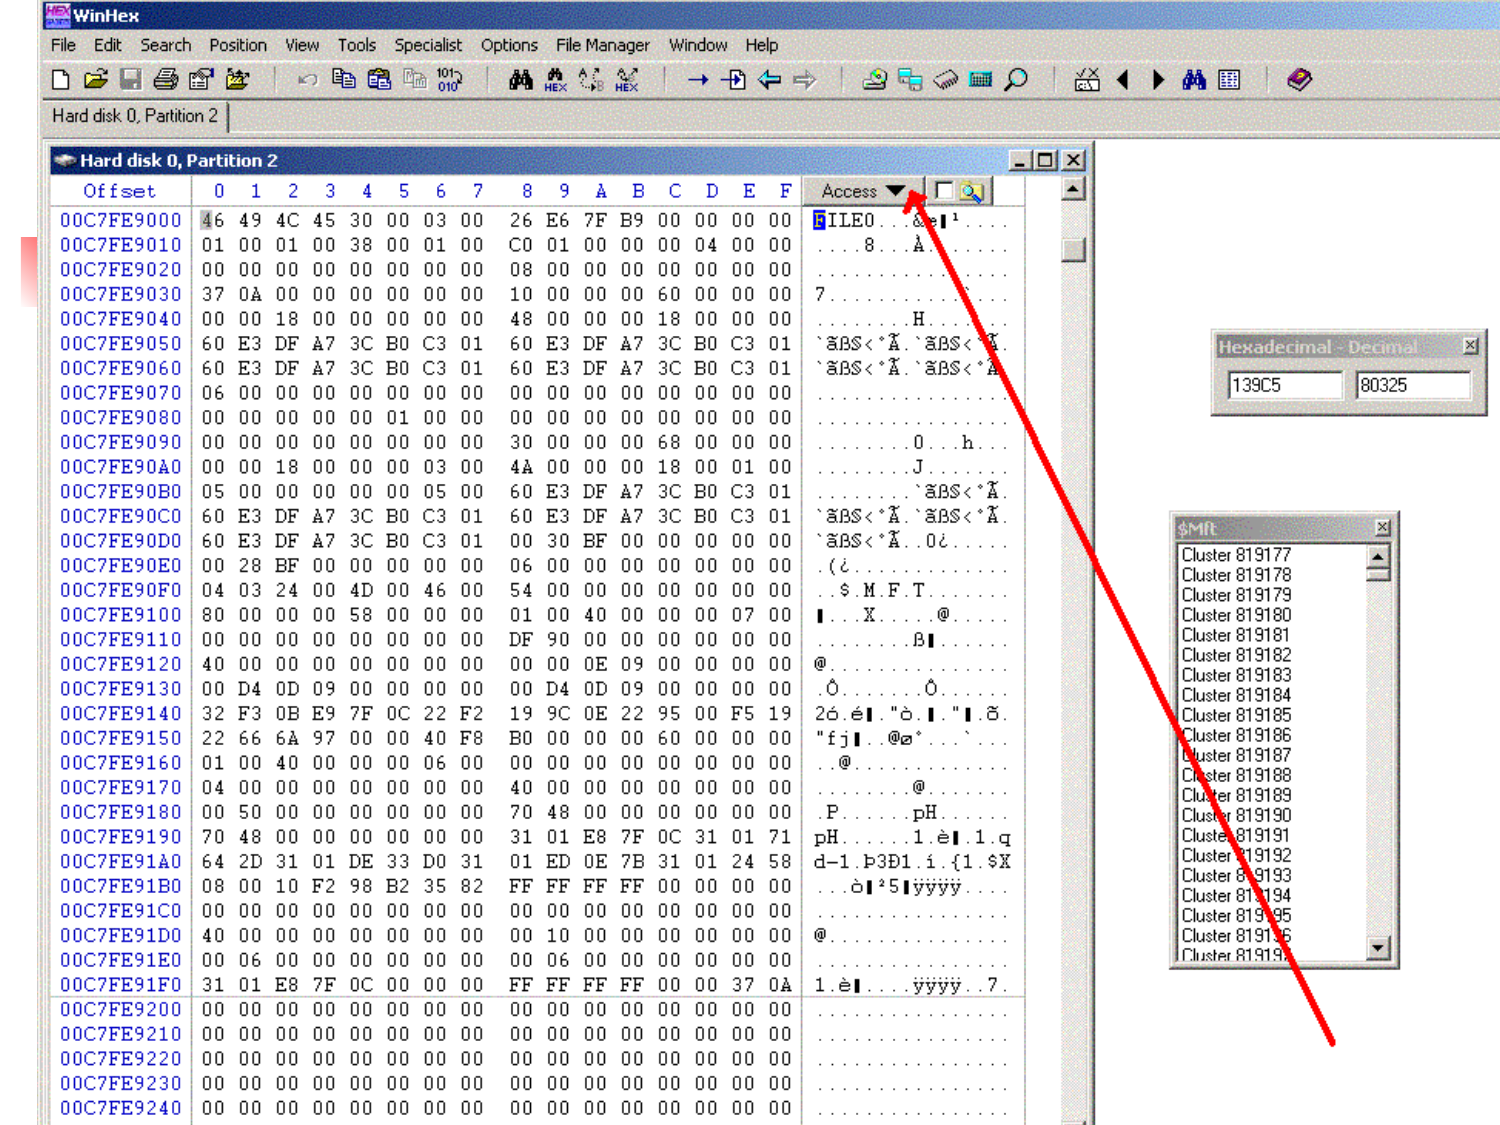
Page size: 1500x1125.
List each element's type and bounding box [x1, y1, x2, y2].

list [37, 0, 1500, 1125]
